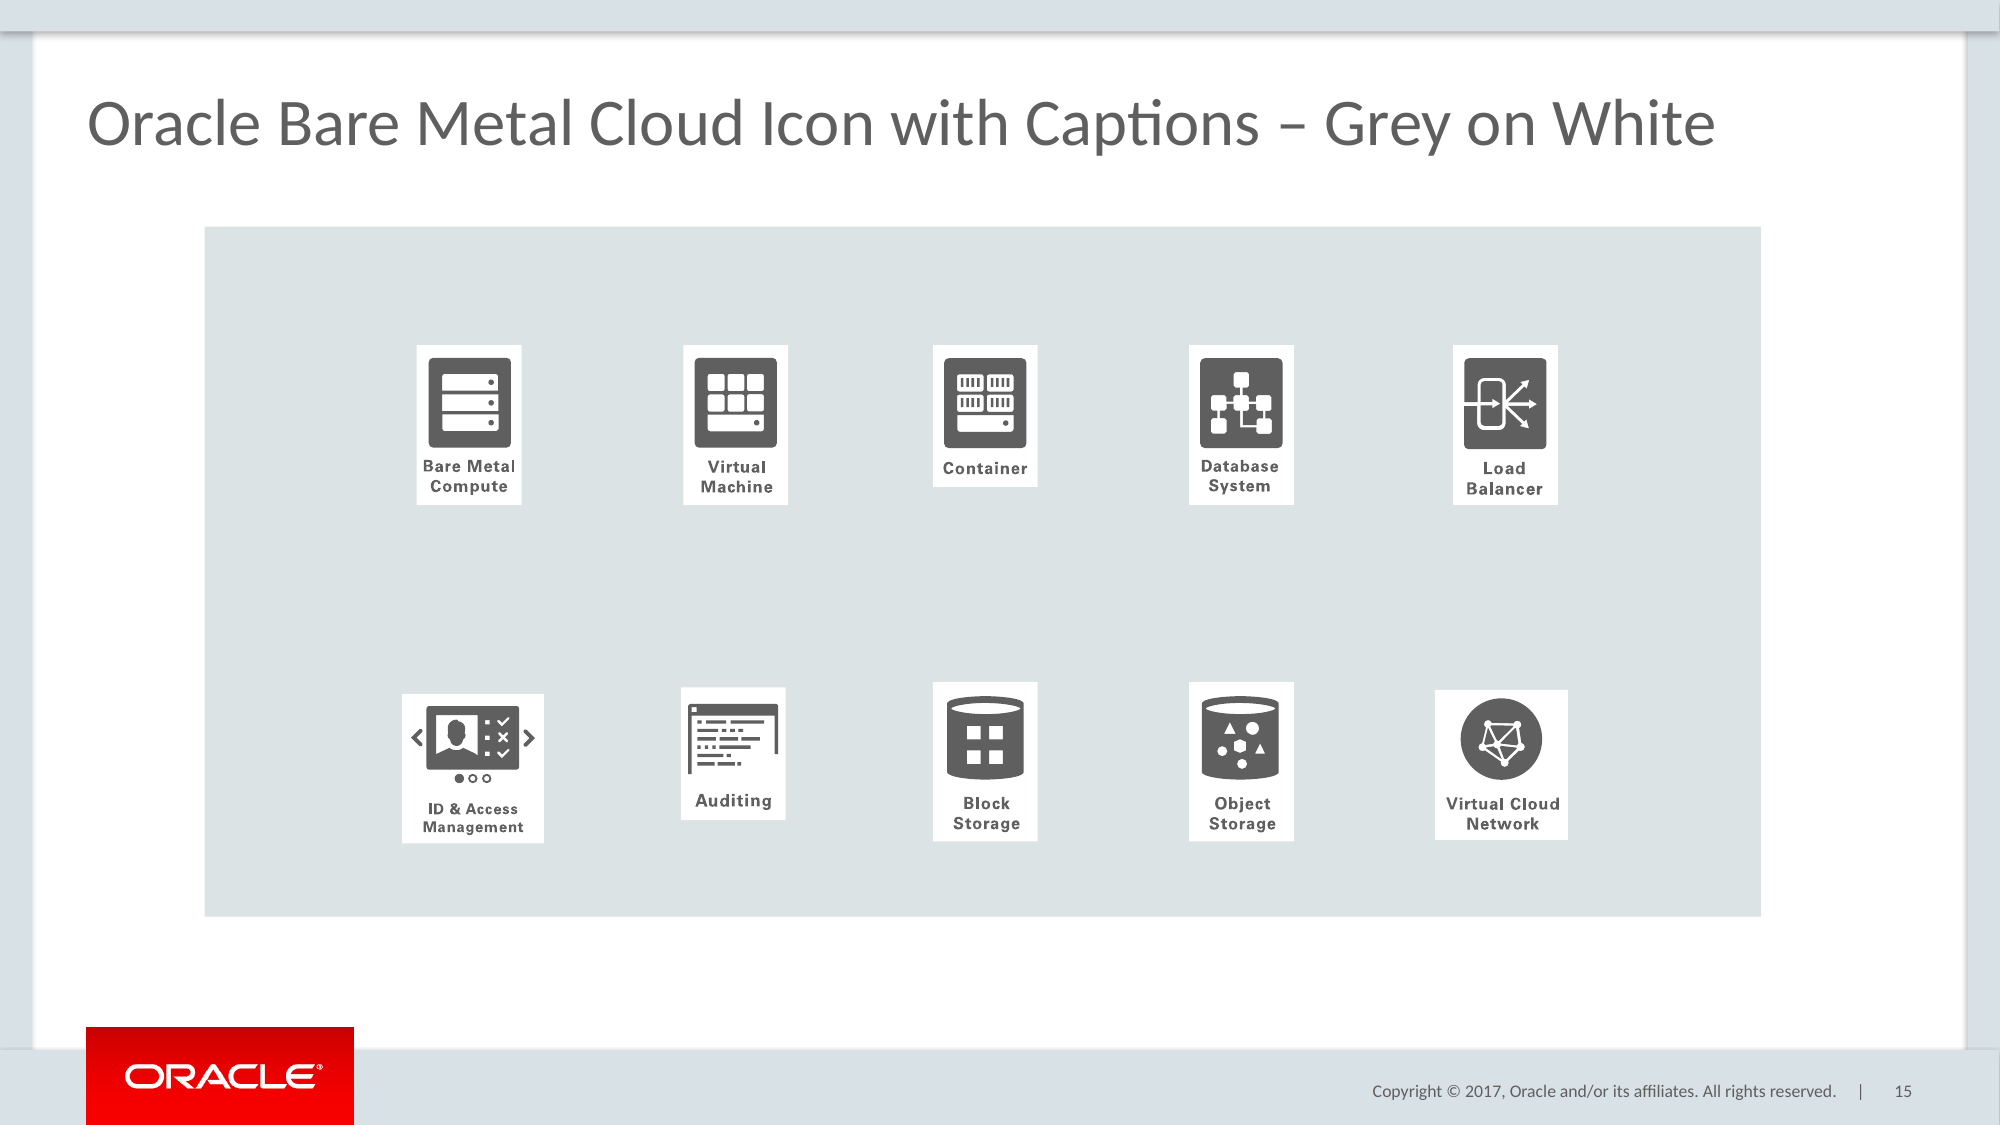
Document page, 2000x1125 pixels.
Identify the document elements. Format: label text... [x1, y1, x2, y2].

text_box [1188, 681, 1295, 842]
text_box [1434, 689, 1569, 841]
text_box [932, 344, 1038, 488]
text_box [202, 225, 1763, 919]
picture [86, 1027, 354, 1125]
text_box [680, 687, 786, 821]
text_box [416, 344, 522, 506]
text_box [1452, 344, 1559, 506]
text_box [932, 681, 1038, 842]
slide_number 15 [1849, 1075, 1913, 1106]
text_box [1188, 344, 1295, 506]
title Oracle Bare Metal Cloud Icon with Captions – Grey on White [87, 66, 1913, 159]
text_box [401, 693, 545, 844]
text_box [683, 344, 789, 506]
